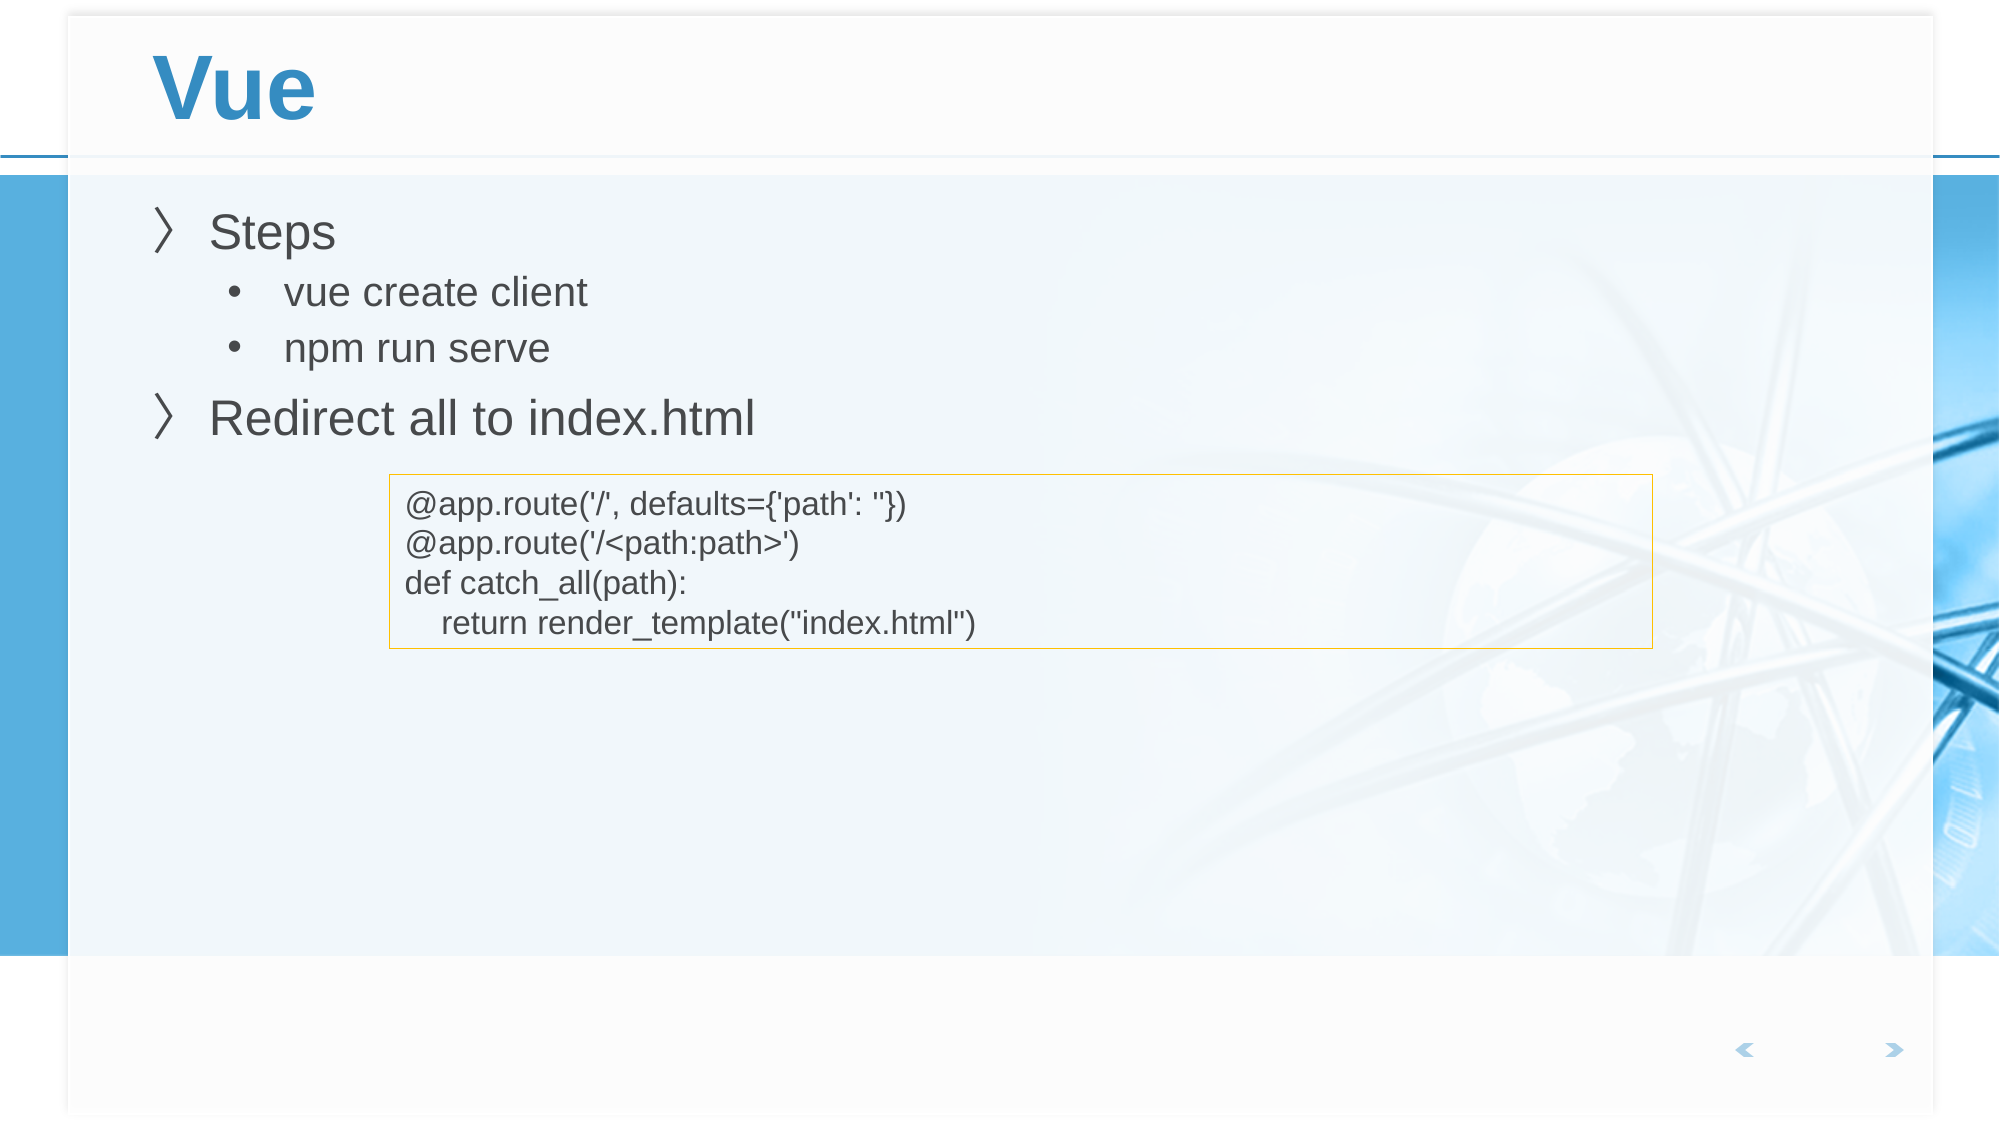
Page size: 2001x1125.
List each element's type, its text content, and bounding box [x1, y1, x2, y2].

title Vue [137, 29, 1863, 150]
text_box @app.route('/', defaults={'path': ''}) @app.route('/<path:path>') def catch_all(path): return render_template("index.html") [389, 474, 1653, 649]
list Steps vue create client npm run serve Redirect all to index.html [137, 198, 1863, 946]
picture [0, 0, 2001, 1125]
